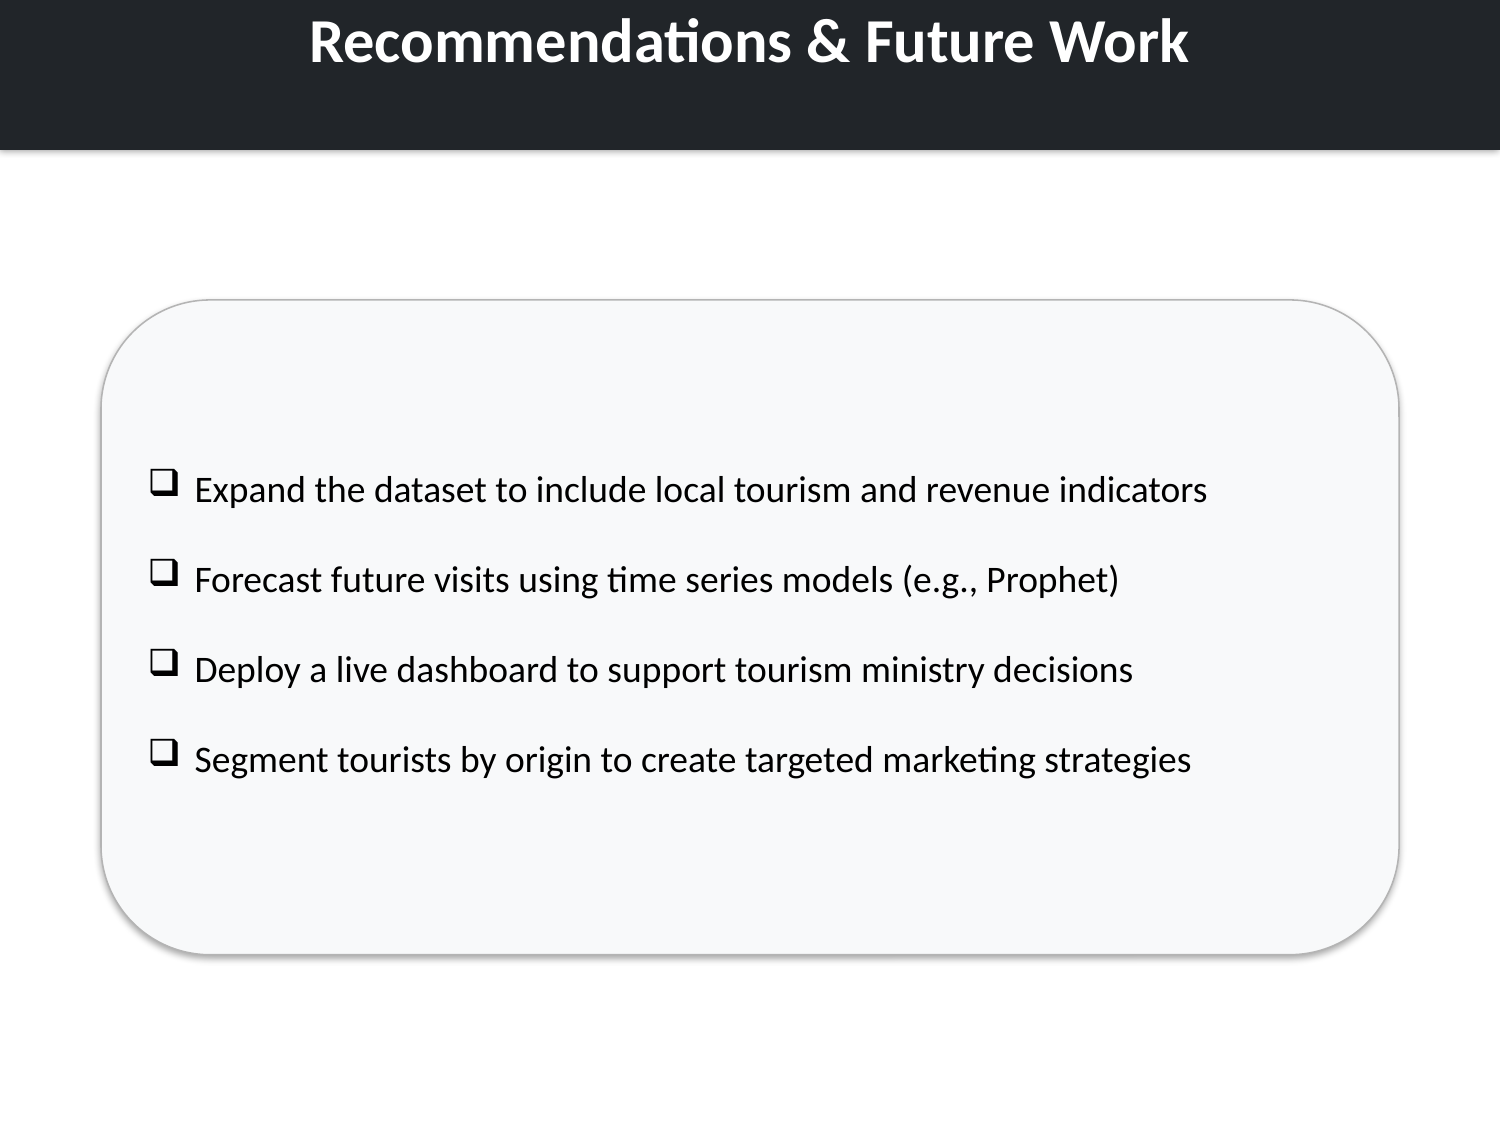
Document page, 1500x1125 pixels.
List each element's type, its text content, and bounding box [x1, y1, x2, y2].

text_box Recommendations & Future Work [0, 0, 1500, 151]
text_box Expand the dataset to include local tourism and revenue indicators Forecast future visits using time series models (e.g., Prophet) Deploy a live dashboard to support tourism ministry decisions Segment tourists by origin to create targeted marketing strategies [100, 299, 1400, 956]
